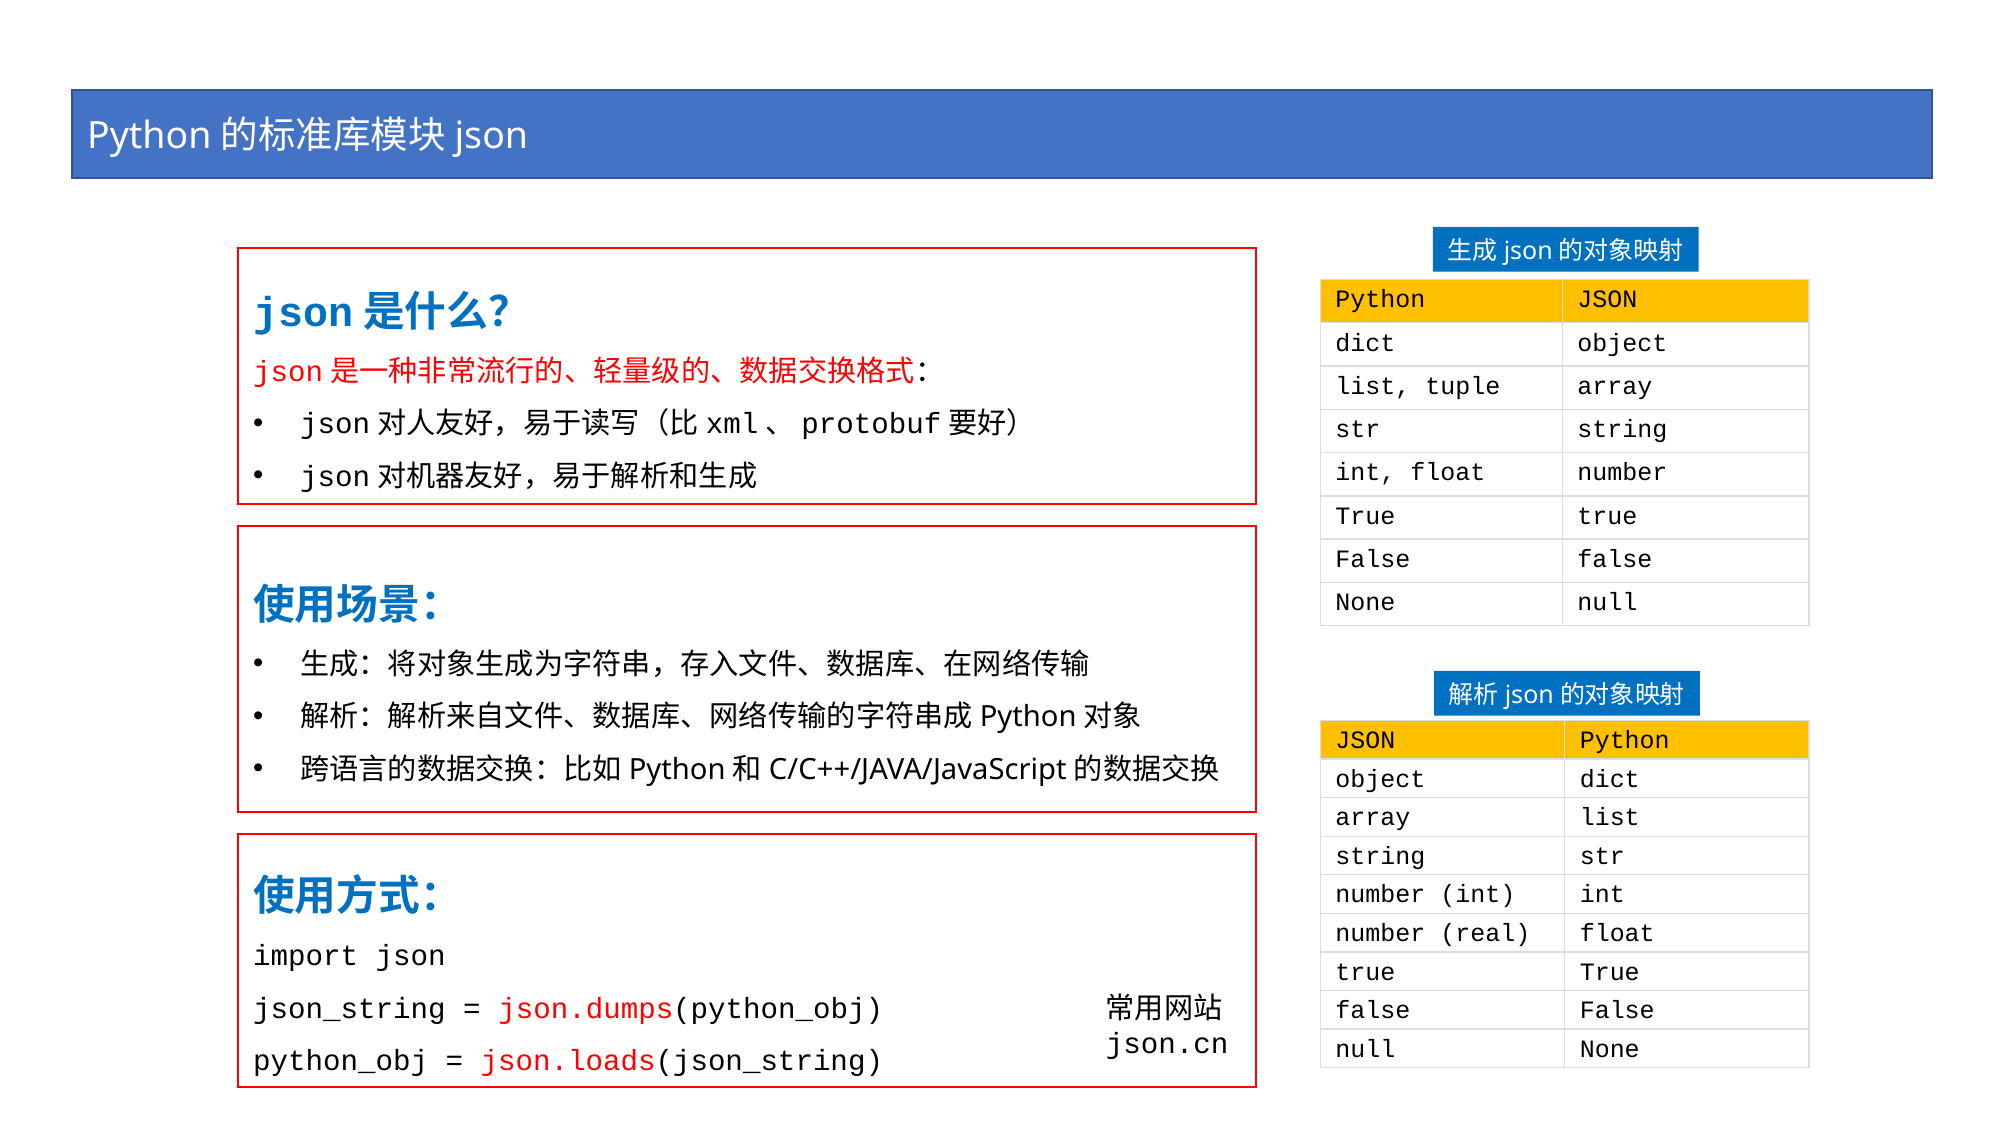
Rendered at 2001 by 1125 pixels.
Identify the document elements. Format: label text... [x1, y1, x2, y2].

table_header JSON [1563, 280, 1808, 322]
text_box 使用场景： 生成：将对象生成为字符串，存入文件、数据库、在网络传输 解析：解析来自文件、数据库、网络传输的字符串成Python对象 跨语言的数据交换：比如Python和C/C++/JAVA/JavaScript的数据交换 [237, 525, 1257, 813]
table_cell None [1321, 583, 1562, 625]
table_cell False [1565, 991, 1808, 1028]
table_cell string [1563, 410, 1808, 452]
table_cell int [1565, 875, 1808, 913]
table_cell list, tuple [1321, 367, 1562, 409]
table_cell None [1565, 1030, 1808, 1067]
table_cell object [1563, 323, 1808, 365]
text_box json是什么？ json是一种非常流行的、轻量级的、数据交换格式： json对人友好，易于读写（比xml、protobuf要好） json对机器友好，易于解析和生成 [237, 247, 1257, 505]
text_box 使用方式： import json json_string = json.dumps(python_obj) python_obj = json.loads(json_string) [237, 833, 1257, 1088]
table_cell false [1321, 991, 1564, 1028]
table_cell true [1321, 953, 1564, 990]
table_cell object [1321, 760, 1564, 797]
table_cell str [1565, 837, 1808, 874]
table_cell int, float [1321, 453, 1562, 495]
text_box 生成json的对象映射 [1432, 226, 1699, 272]
table_cell True [1321, 497, 1562, 538]
table_cell dict [1565, 760, 1808, 797]
table_cell null [1321, 1030, 1564, 1067]
table_cell array [1563, 367, 1808, 409]
table_cell number (int) [1321, 875, 1564, 913]
table_header JSON [1321, 721, 1564, 758]
table_cell true [1563, 497, 1808, 538]
table_cell list [1565, 798, 1808, 836]
table_cell number (real) [1321, 914, 1564, 951]
table_header Python [1321, 280, 1562, 322]
table_cell number [1563, 453, 1808, 495]
table_cell float [1565, 914, 1808, 951]
text_box 解析json的对象映射 [1434, 670, 1700, 716]
table_cell str [1321, 410, 1562, 452]
table_cell dict [1321, 323, 1562, 365]
table_cell false [1563, 540, 1808, 582]
text_box 常用网站 json.cn [1090, 982, 1244, 1067]
text_box Python的标准库模块json [71, 89, 1933, 179]
table_cell False [1321, 540, 1562, 582]
table_cell array [1321, 798, 1564, 836]
table_cell True [1565, 953, 1808, 990]
table_header Python [1565, 721, 1808, 758]
table_cell null [1563, 583, 1808, 625]
table_cell string [1321, 837, 1564, 874]
